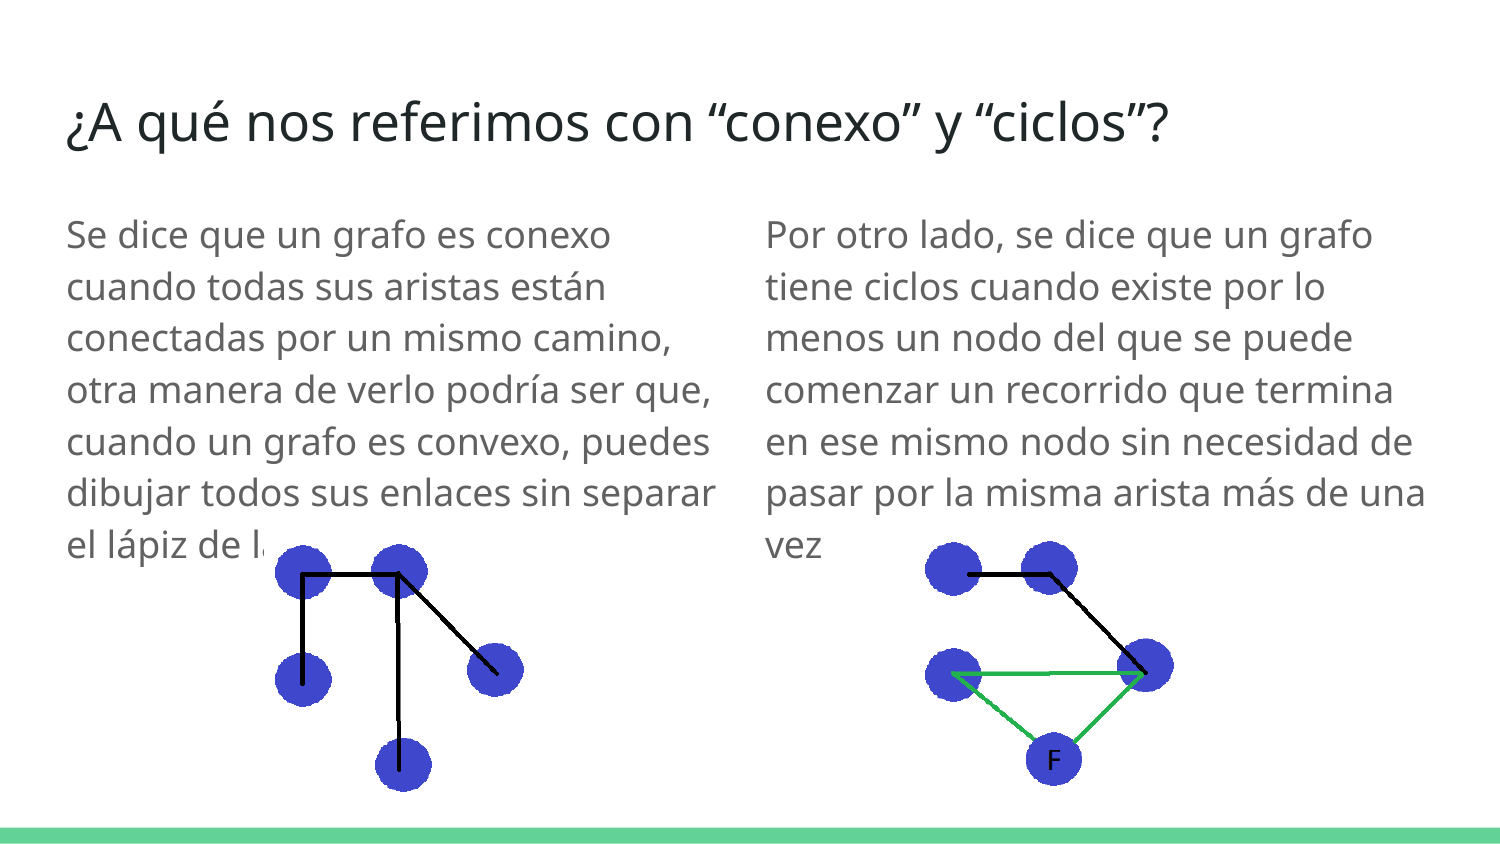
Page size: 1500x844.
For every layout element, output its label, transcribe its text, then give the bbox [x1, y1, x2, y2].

title ¿A qué nos referimos con “conexo” y “ciclos”? [51, 72, 1449, 167]
picture [910, 532, 1192, 791]
list Por otro lado, se dice que un grafo tiene ciclos cuando existe por lo menos un nodo del que se puede comenzar un recorrido que termina en ese mismo nodo sin necesidad de pasar por la misma arista más de una vez [750, 189, 1444, 750]
picture [264, 526, 532, 797]
list Se dice que un grafo es conexo cuando todas sus aristas están conectadas por un mismo camino, otra manera de verlo podría ser que, cuando un grafo es convexo, puedes dibujar todos sus enlaces sin separar el lápiz de la hoja [51, 189, 745, 750]
